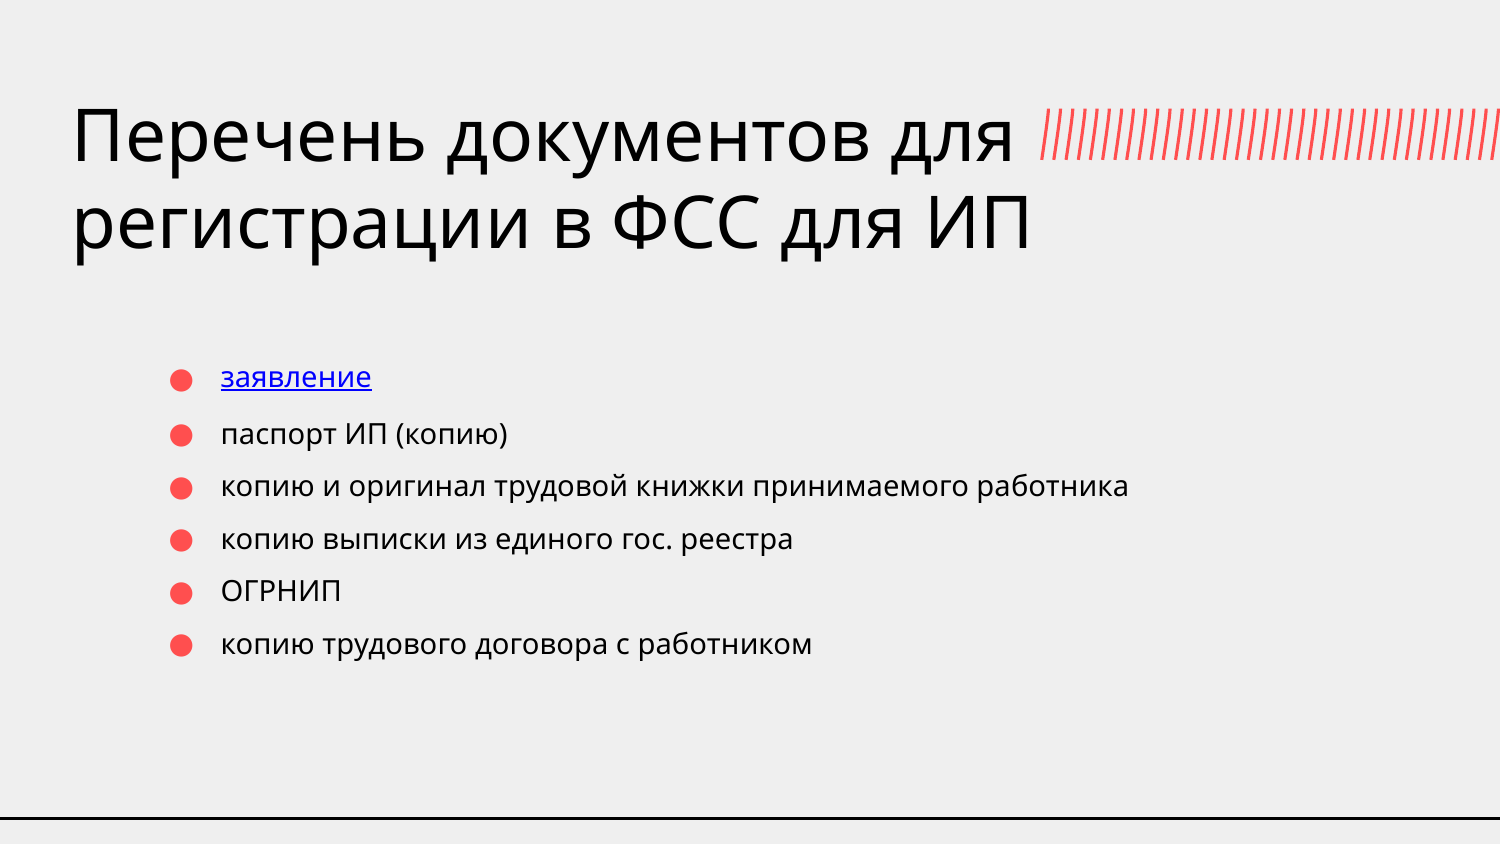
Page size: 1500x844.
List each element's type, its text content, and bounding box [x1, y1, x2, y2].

subtitle заявление паспорт ИП (копию) копию и оригинал трудовой книжки принимаемого работника копию выписки из единого гос. реестра ОГРНИП копию трудового договора с работником [56, 323, 1362, 744]
title Перечень документов для регистрации в ФСС для ИП [56, 73, 1321, 168]
